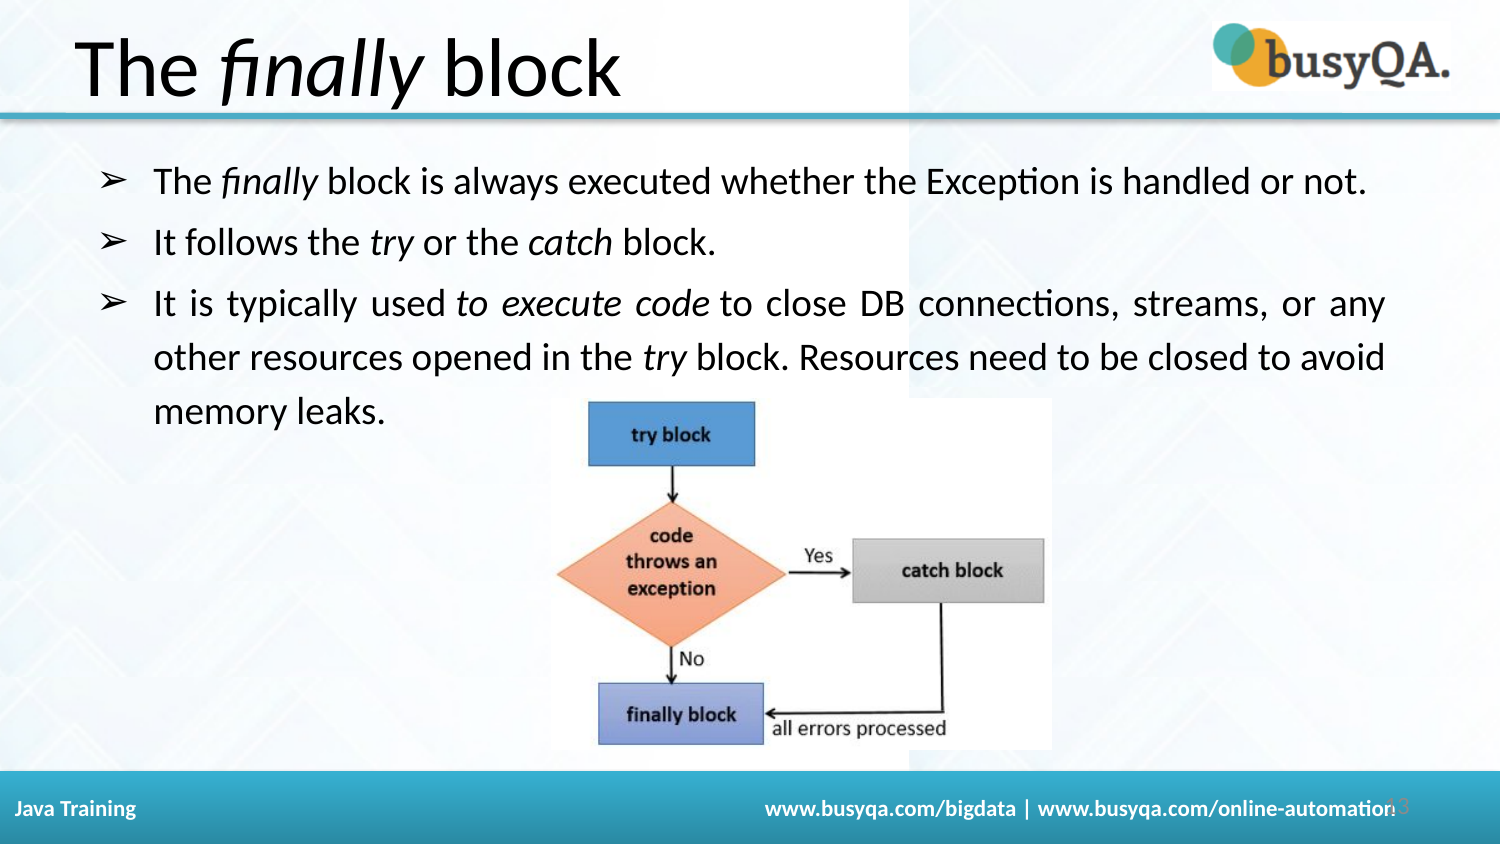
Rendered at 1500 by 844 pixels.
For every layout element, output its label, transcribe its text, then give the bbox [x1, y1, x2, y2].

text_box The finally block [59, 12, 791, 114]
text_box The finally block is always executed whether the Exception is handled or not. It follows the try or the catch block. It is typically used to execute code to close DB connections, streams, or any other resources opened in the try block. Resources need to be closed to avoid memory leaks. [81, 140, 1402, 449]
picture [0, 0, 1500, 113]
text_box ‹#› [1074, 781, 1425, 827]
picture [0, 119, 1500, 772]
